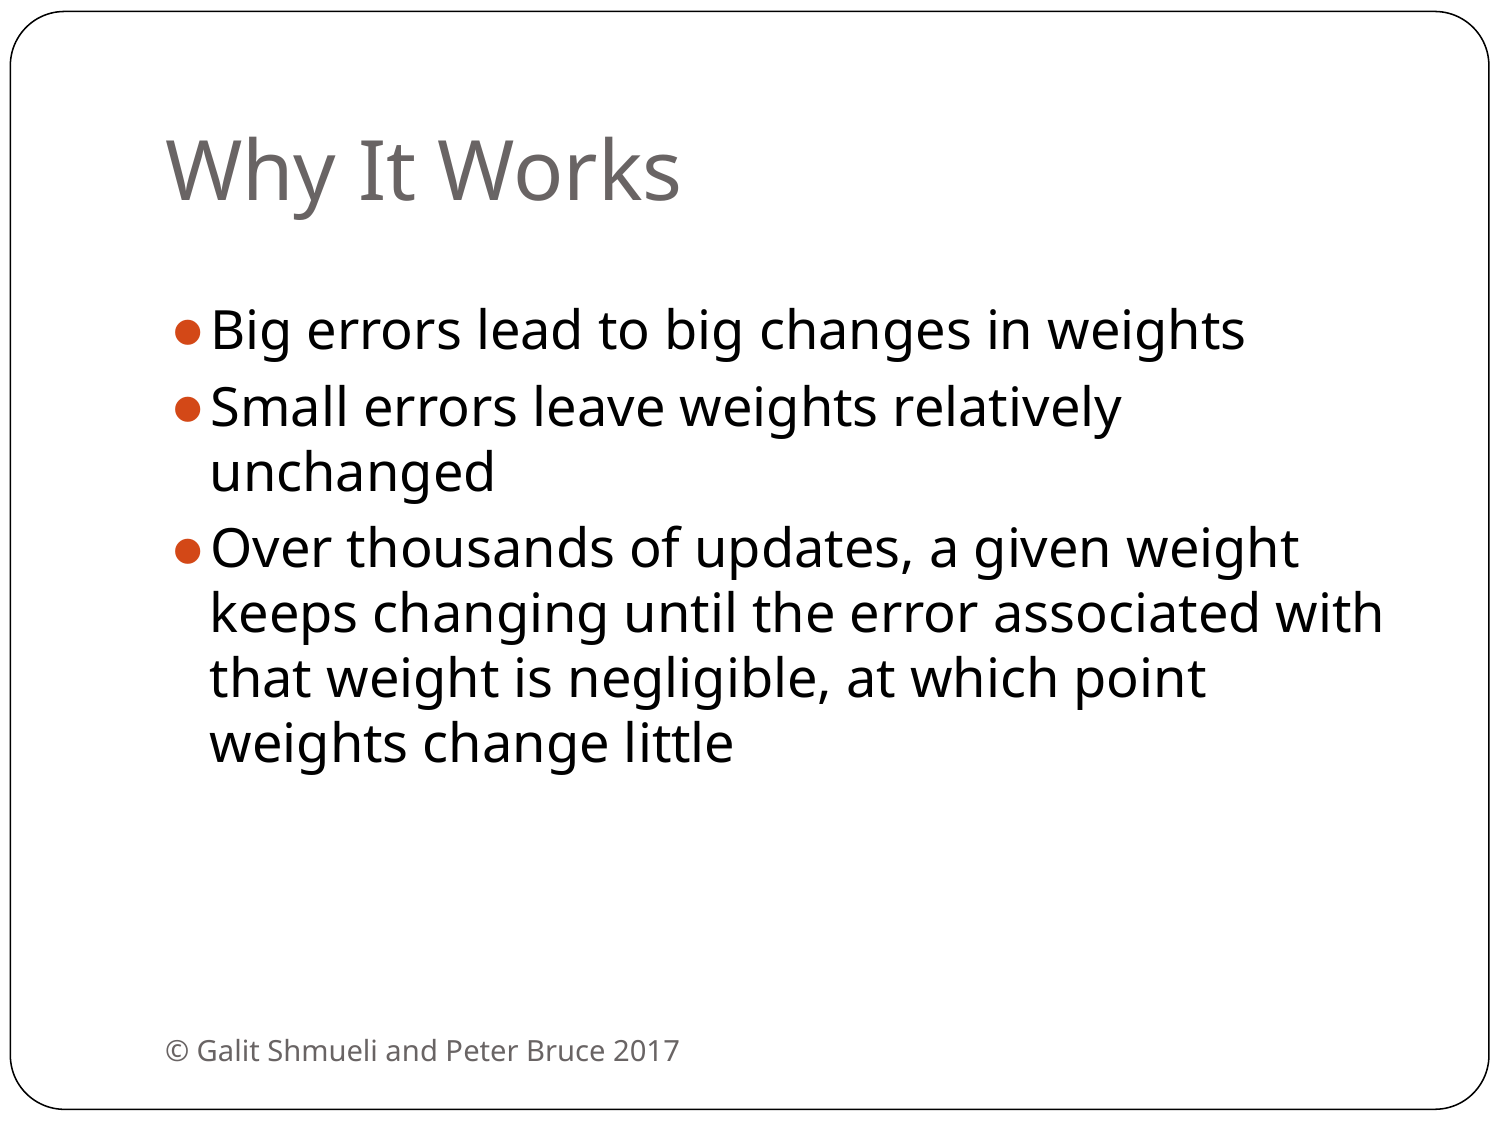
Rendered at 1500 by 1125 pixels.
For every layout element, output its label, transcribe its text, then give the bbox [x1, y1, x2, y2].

list Big errors lead to big changes in weights Small errors leave weights relatively unchanged Over thousands of updates, a given weight keeps changing until the error associated with that weight is negligible, at which point weights change little [150, 287, 1425, 1038]
footer © Galit Shmueli and Peter Bruce 2017 [150, 1012, 800, 1088]
title Why It Works [150, 45, 1425, 233]
